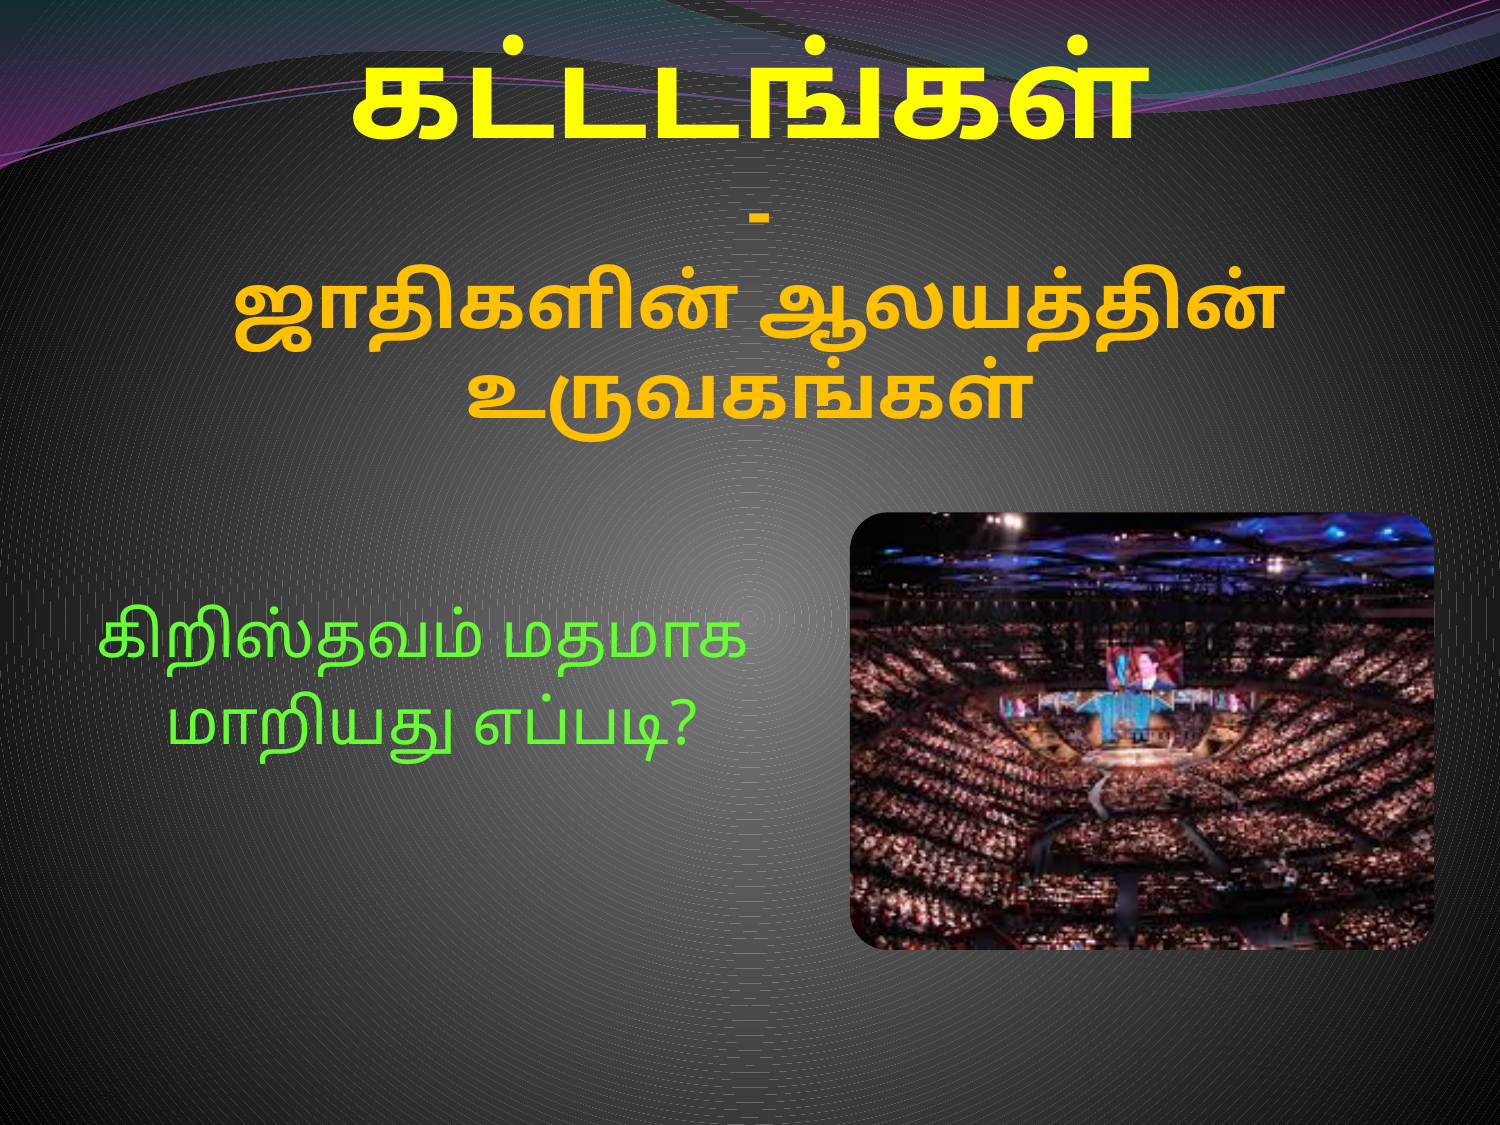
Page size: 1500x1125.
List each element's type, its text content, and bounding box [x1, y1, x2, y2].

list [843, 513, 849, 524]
title சபைக் கட்டடங்கள் - ஜாதிகளின் ஆலயத்தின் உருவகங்கள் [112, 149, 1388, 524]
list கிறிஸ்தவம் மதமாக மாறியது எப்படி? [50, 587, 813, 836]
picture [849, 512, 1435, 951]
